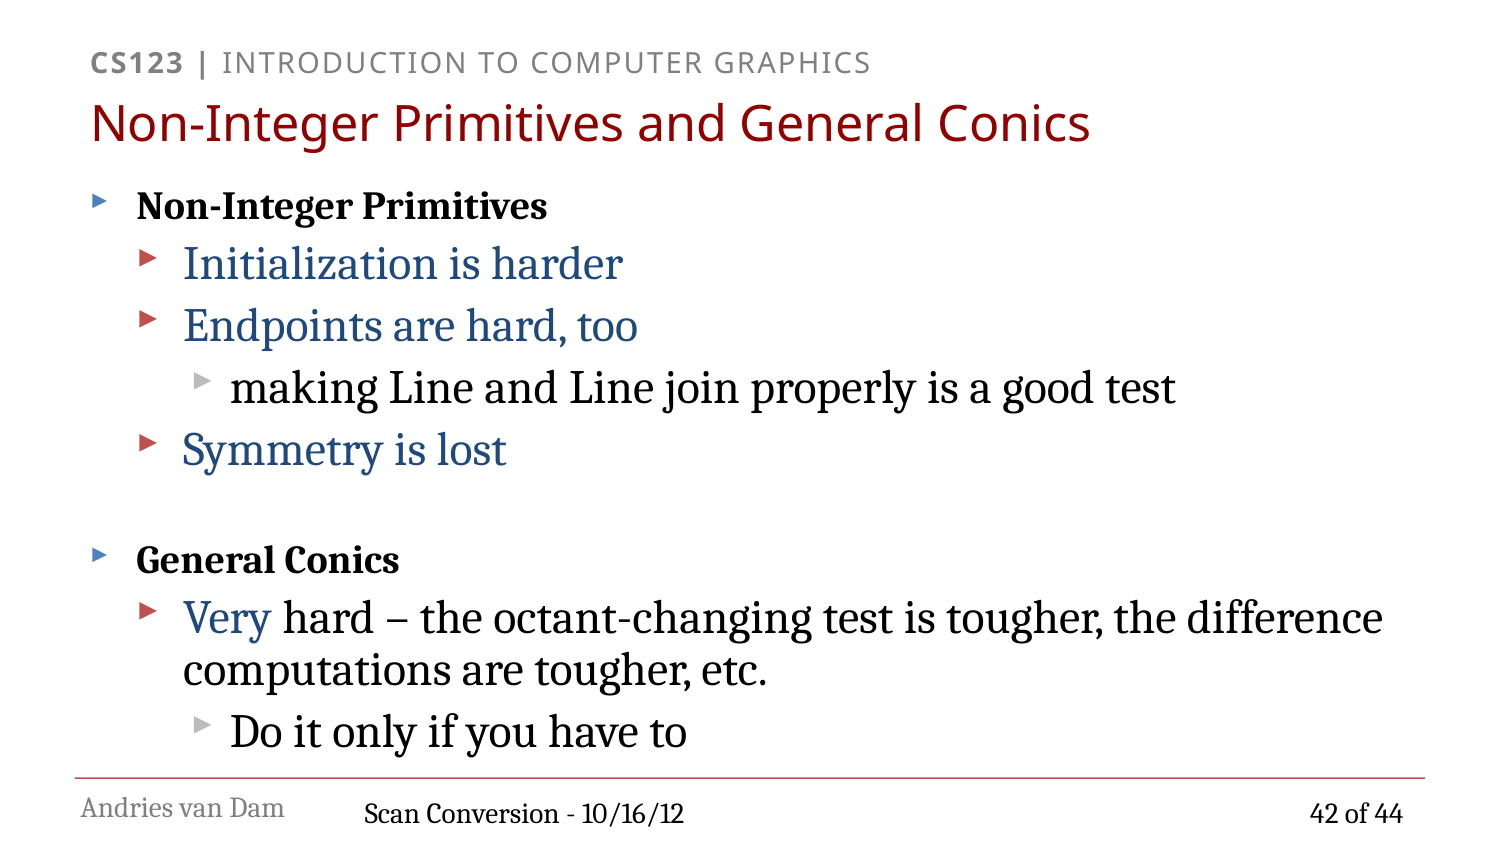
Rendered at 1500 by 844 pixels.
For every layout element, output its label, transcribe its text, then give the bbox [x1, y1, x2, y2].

slide_number 42 of 44 [1224, 788, 1425, 827]
title Non-Integer Primitives and General Conics [75, 84, 1425, 160]
text_box [99, 168, 1450, 788]
footer Scan Conversion - 10/16/12 [350, 787, 1213, 827]
